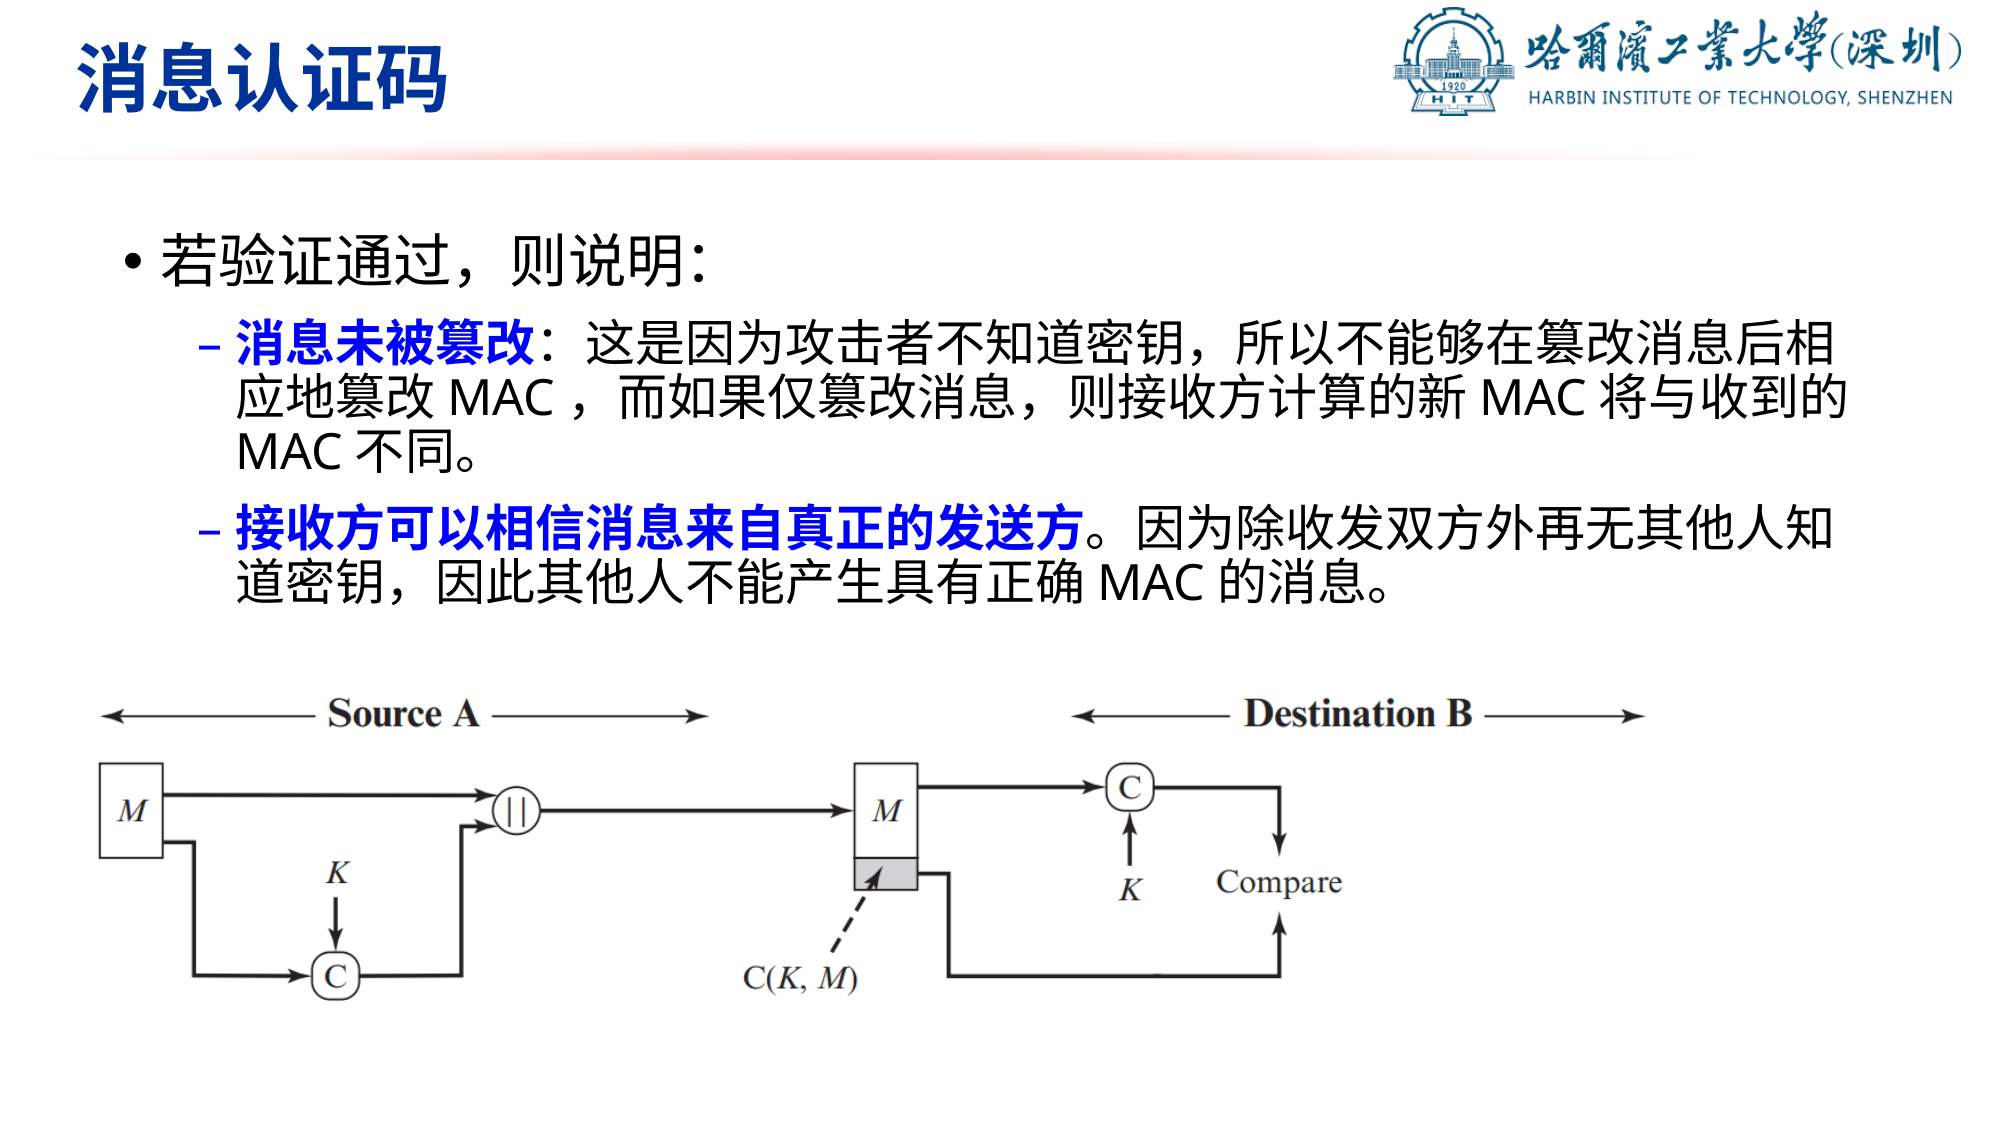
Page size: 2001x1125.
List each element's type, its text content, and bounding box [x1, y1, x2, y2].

picture [1460, 7, 1961, 116]
list 若验证通过，则说明： 消息未被篡改：这是因为攻击者不知道密钥，所以不能够在篡改消息后相应地篡改MAC，而如果仅篡改消息，则接收方计算的新MAC将与收到的MAC不同。 接收方可以相信消息来自真正的发送方。因为除收发双方外再无其他人知道密钥，因此其他人不能产生具有正确MAC的消息。 [107, 224, 1896, 1014]
title 消息认证码 [60, 14, 1727, 150]
picture [59, 684, 1679, 1016]
picture [1393, 7, 1447, 14]
picture [1446, 10, 1461, 14]
